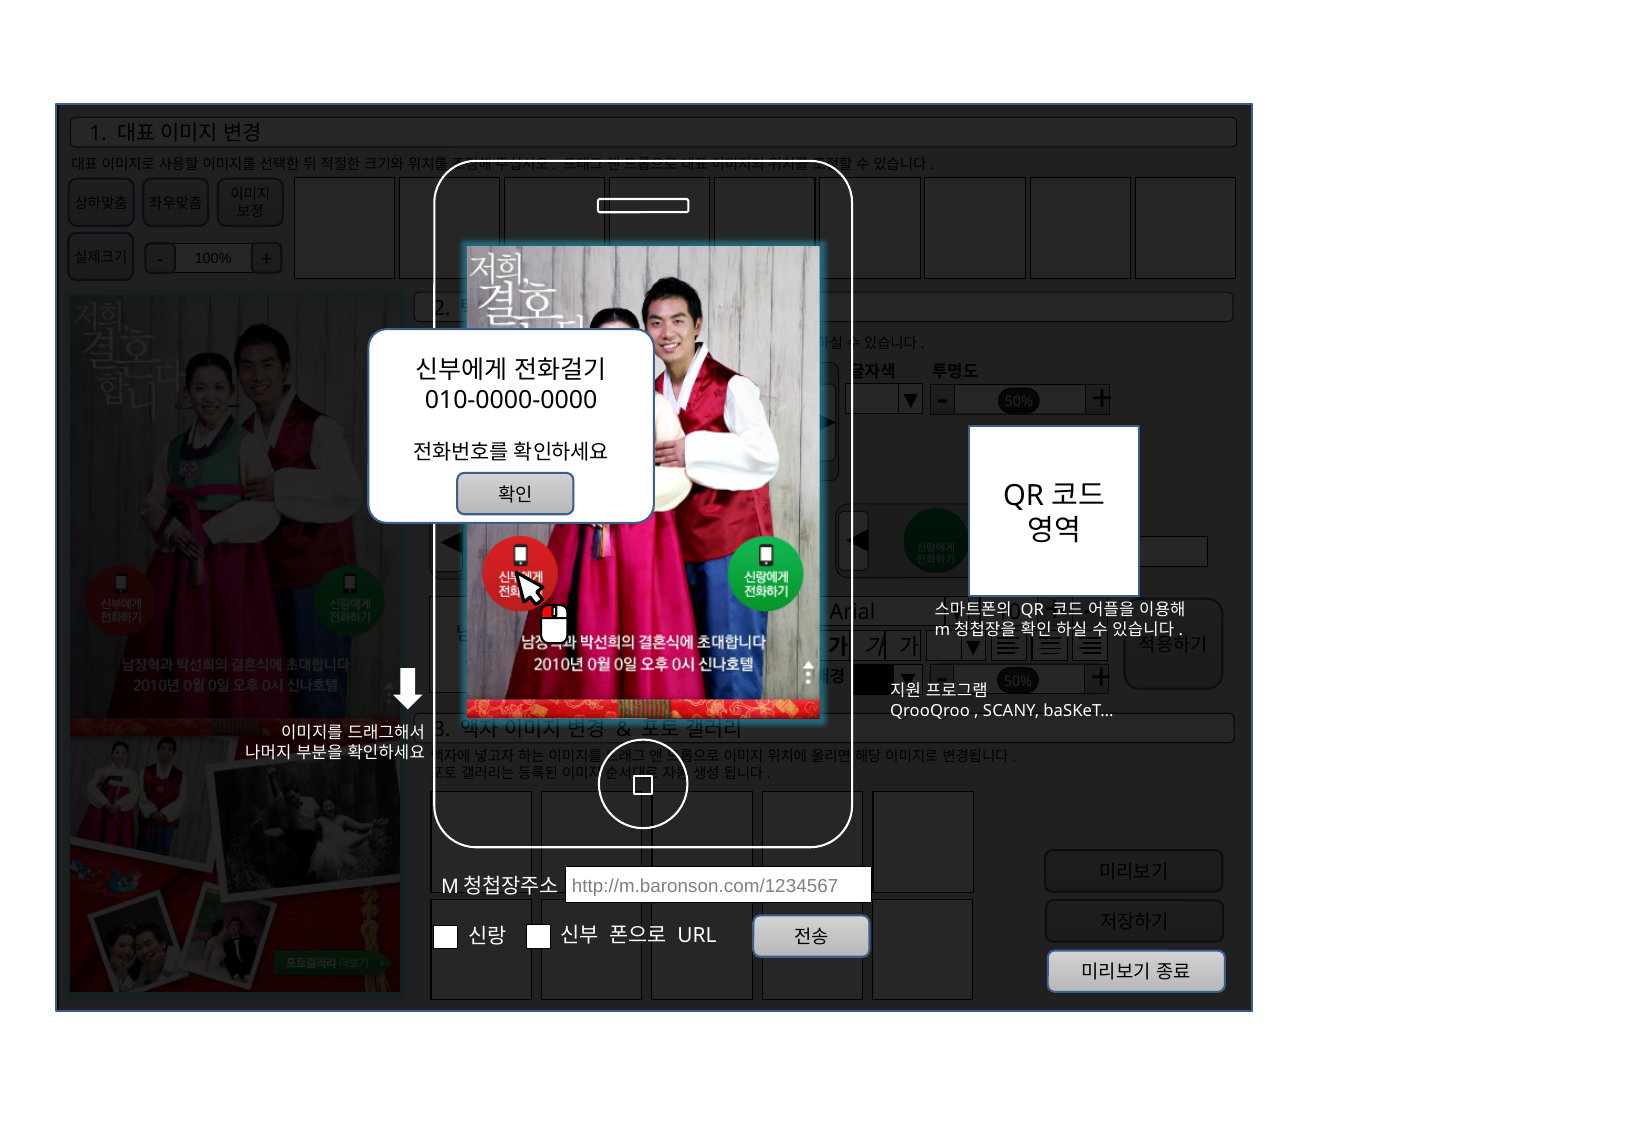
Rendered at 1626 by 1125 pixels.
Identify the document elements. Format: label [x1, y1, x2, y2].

text_box [434, 160, 853, 848]
text_box [56, 103, 1253, 1012]
text_box [515, 567, 568, 644]
